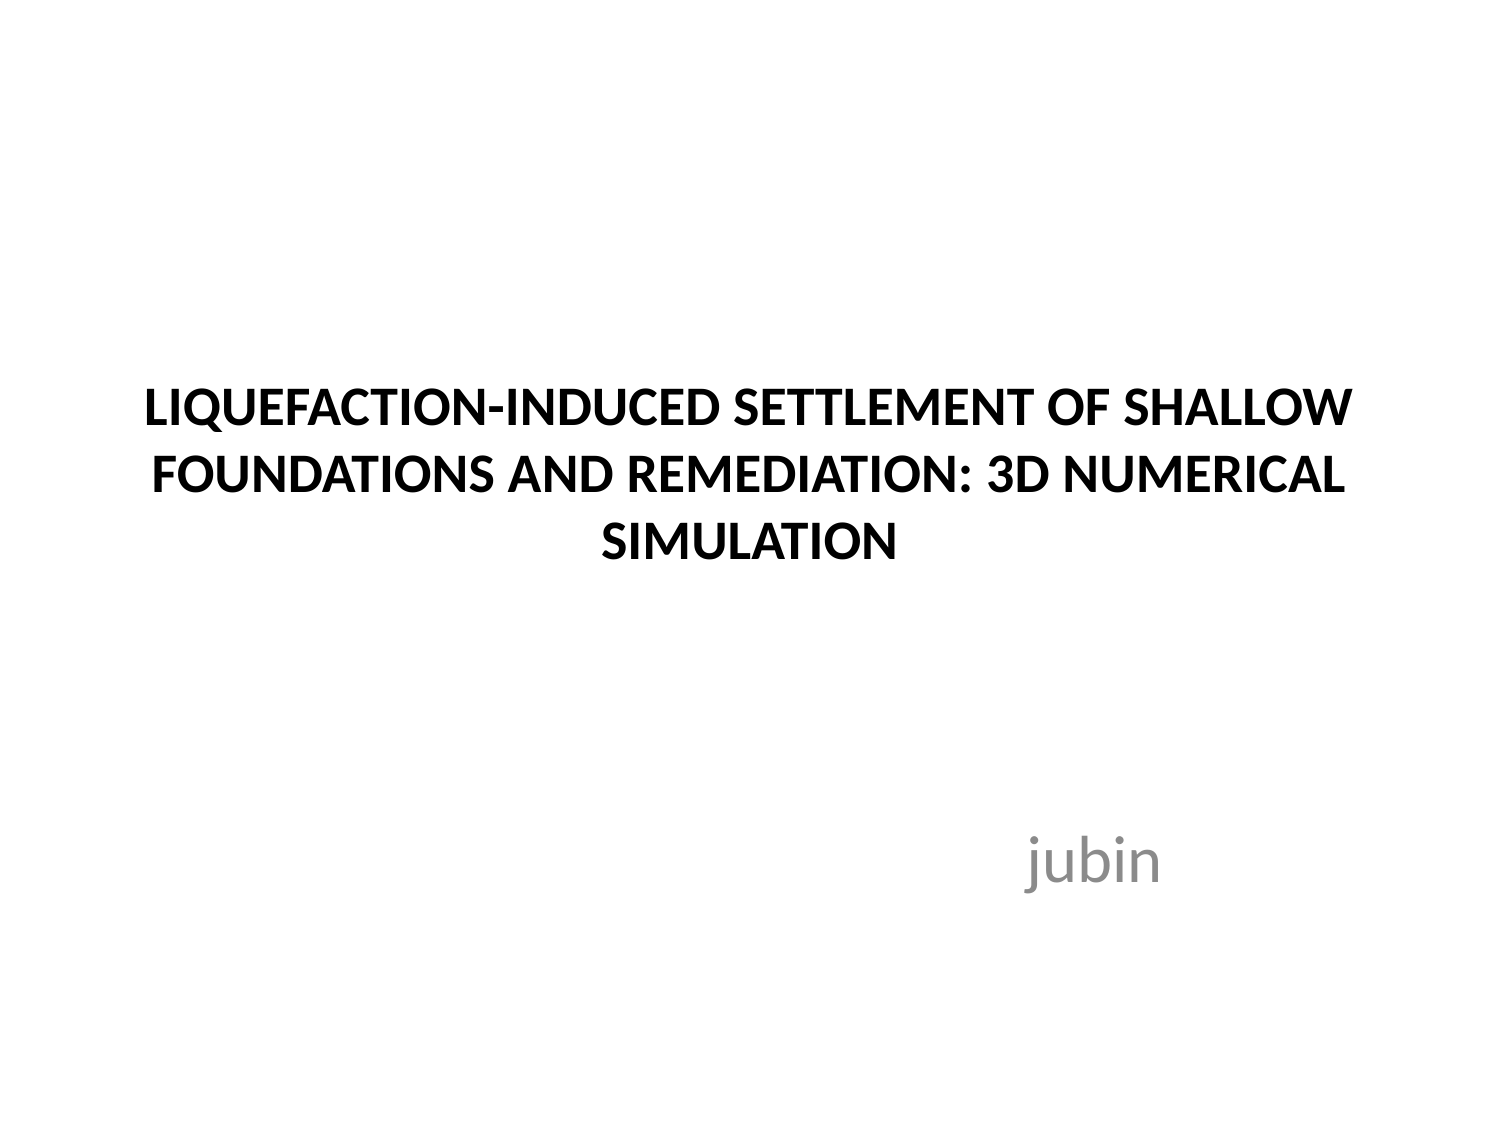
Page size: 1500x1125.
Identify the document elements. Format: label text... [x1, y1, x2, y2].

subtitle jubin [914, 808, 1275, 925]
title LIQUEFACTION-INDUCED SETTLEMENT OF SHALLOW FOUNDATIONS AND REMEDIATION: 3D NUMERICAL SIMULATION [112, 349, 1388, 591]
